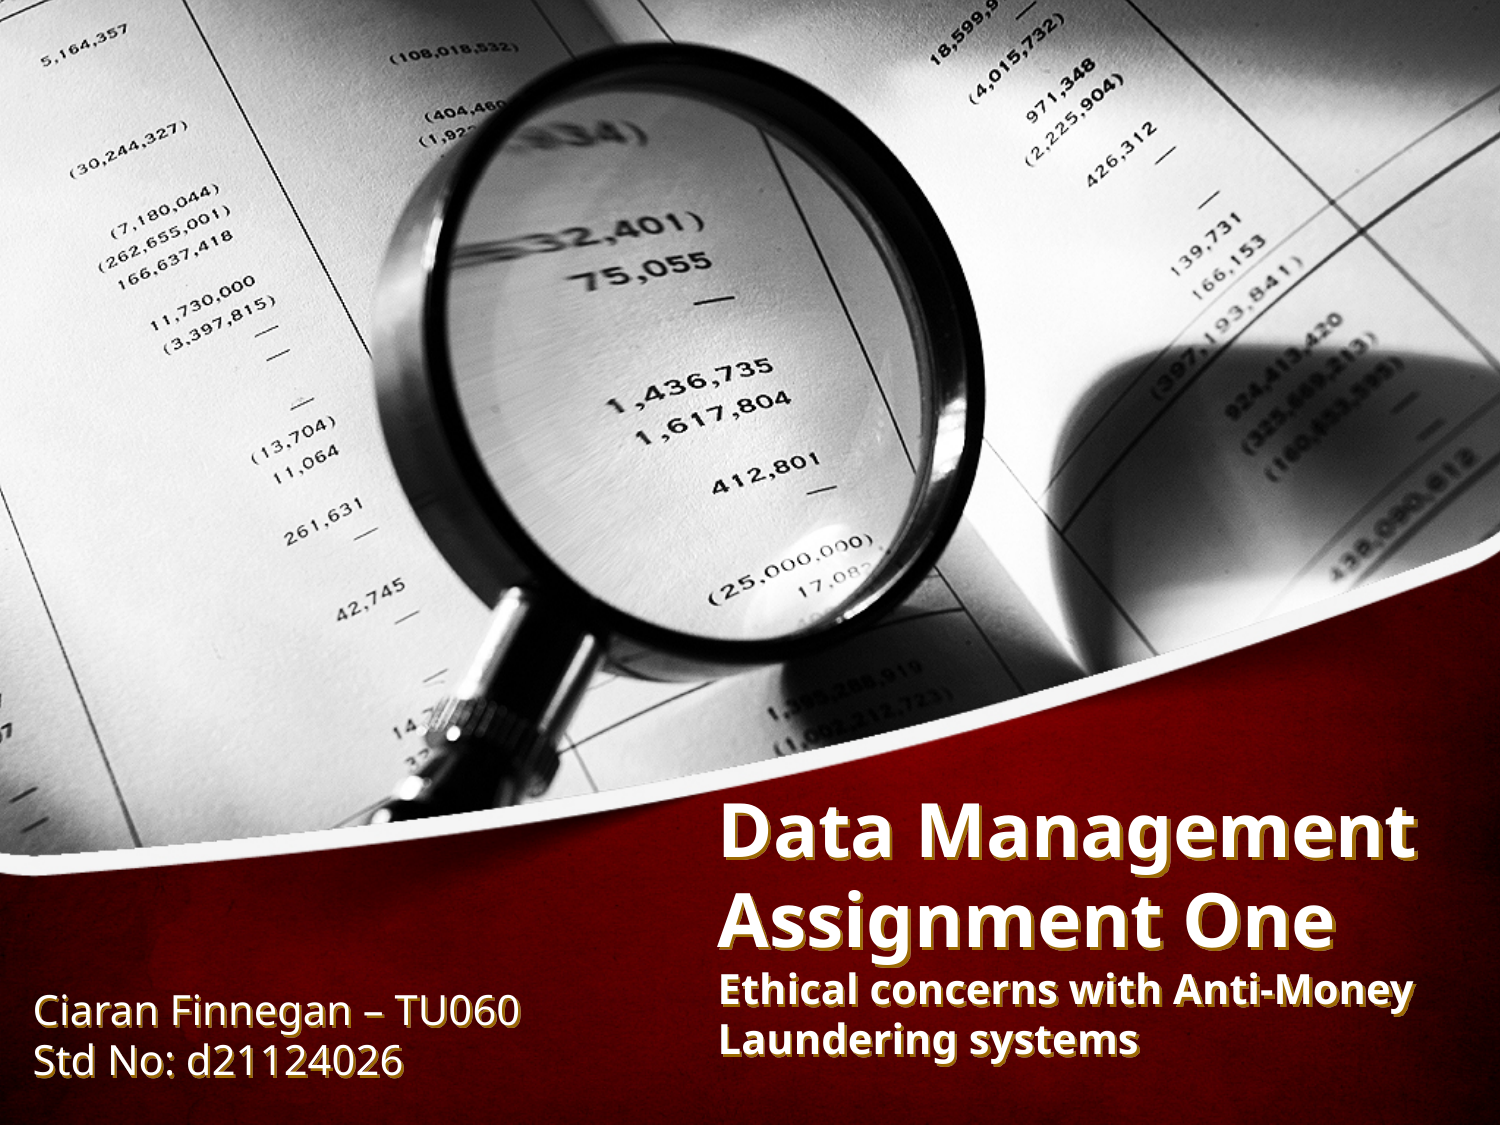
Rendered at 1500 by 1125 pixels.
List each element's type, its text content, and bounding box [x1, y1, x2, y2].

picture [0, 0, 1500, 1125]
title Data Management Assignment One Ethical concerns with Anti-Money Laundering systems [702, 704, 1483, 1125]
subtitle Ciaran Finnegan – TU060 Std No: d21124026 [17, 976, 573, 1083]
